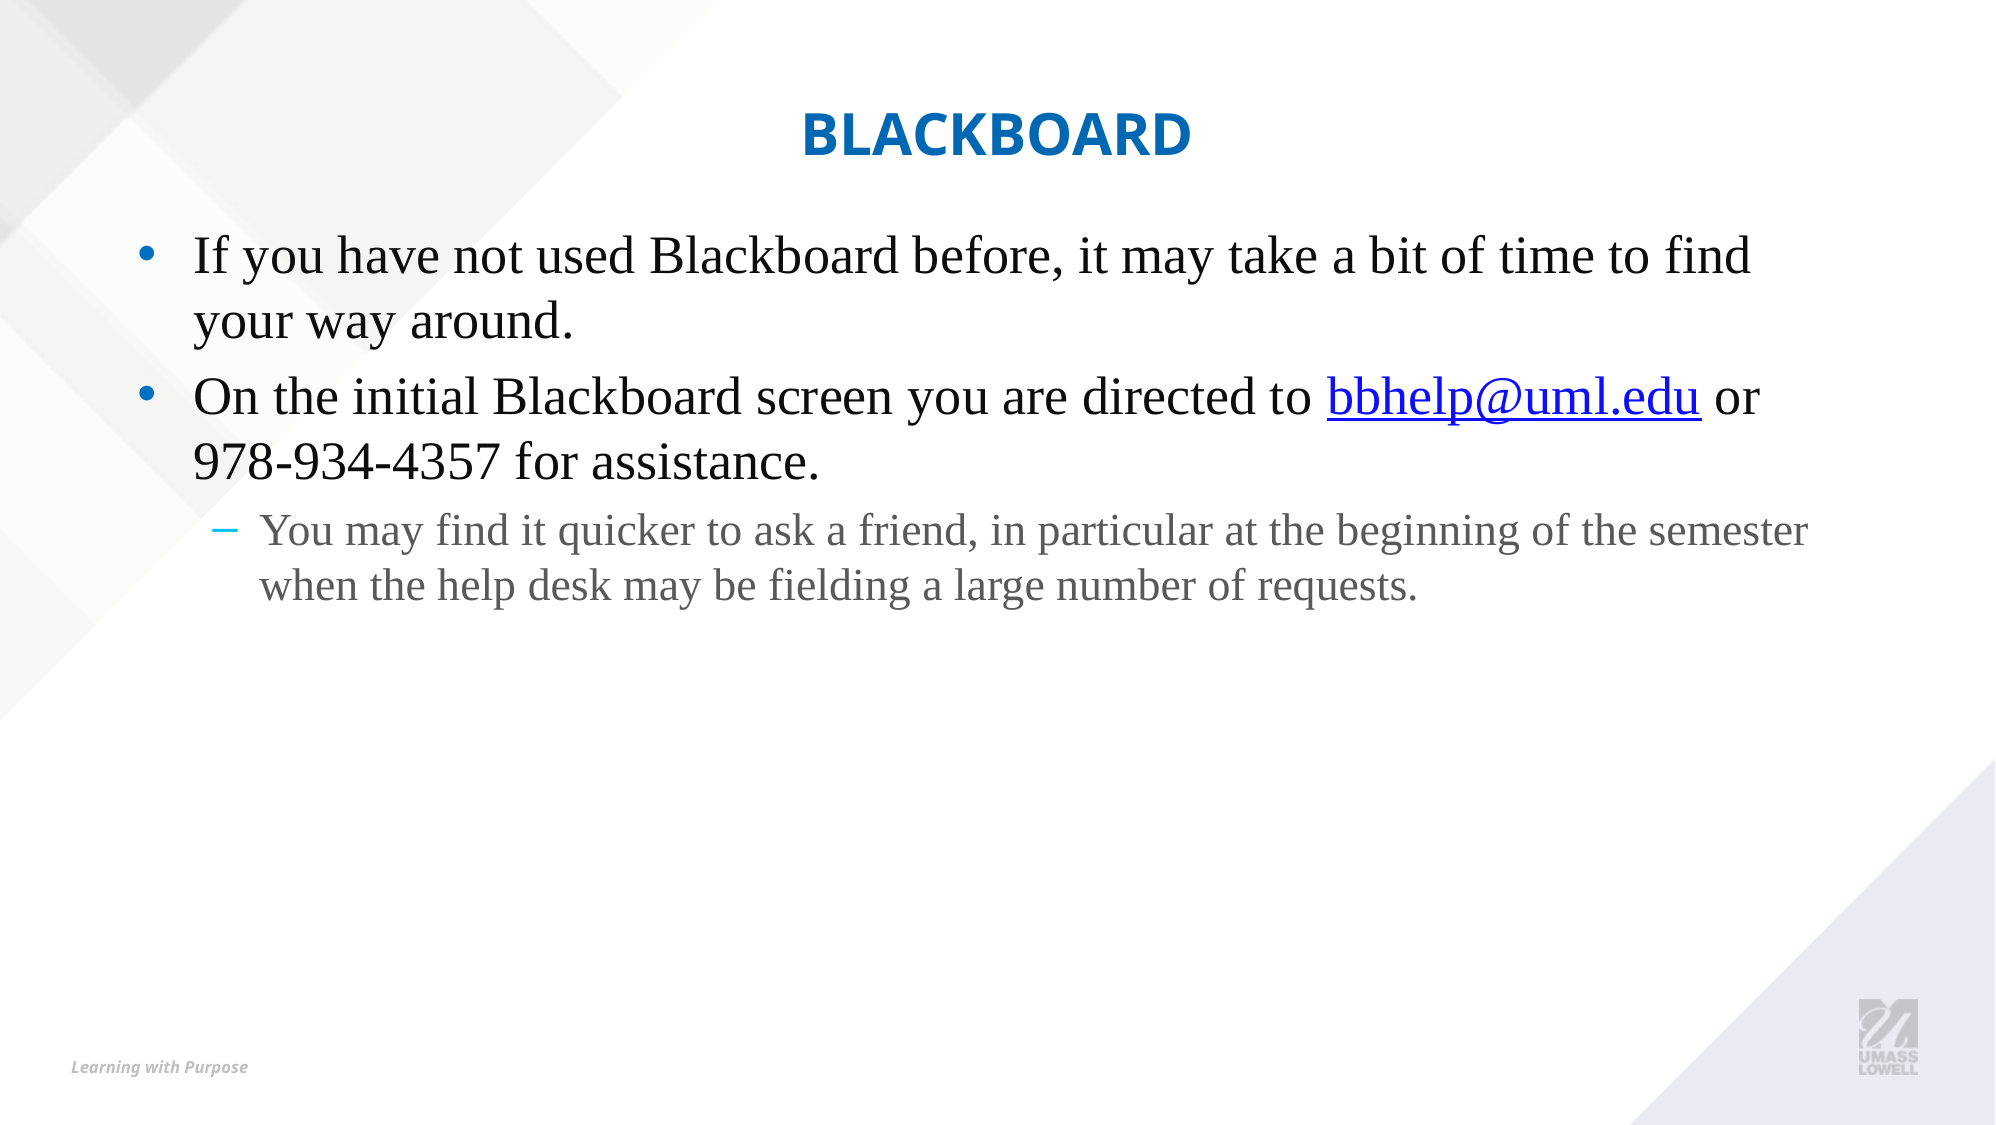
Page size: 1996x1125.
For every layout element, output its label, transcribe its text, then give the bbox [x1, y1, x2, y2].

title Blackboard [122, 37, 1873, 175]
picture [0, 0, 1996, 1125]
list If you have not used Blackboard before, it may take a bit of time to find your way around. On the initial Blackboard screen you are directed to bbhelp@uml.edu or 978-934-4357 for assistance. You may find it quicker to ask a friend, in particular at the beginning of the semester when the help desk may be fielding a large number of requests. [122, 212, 1873, 913]
